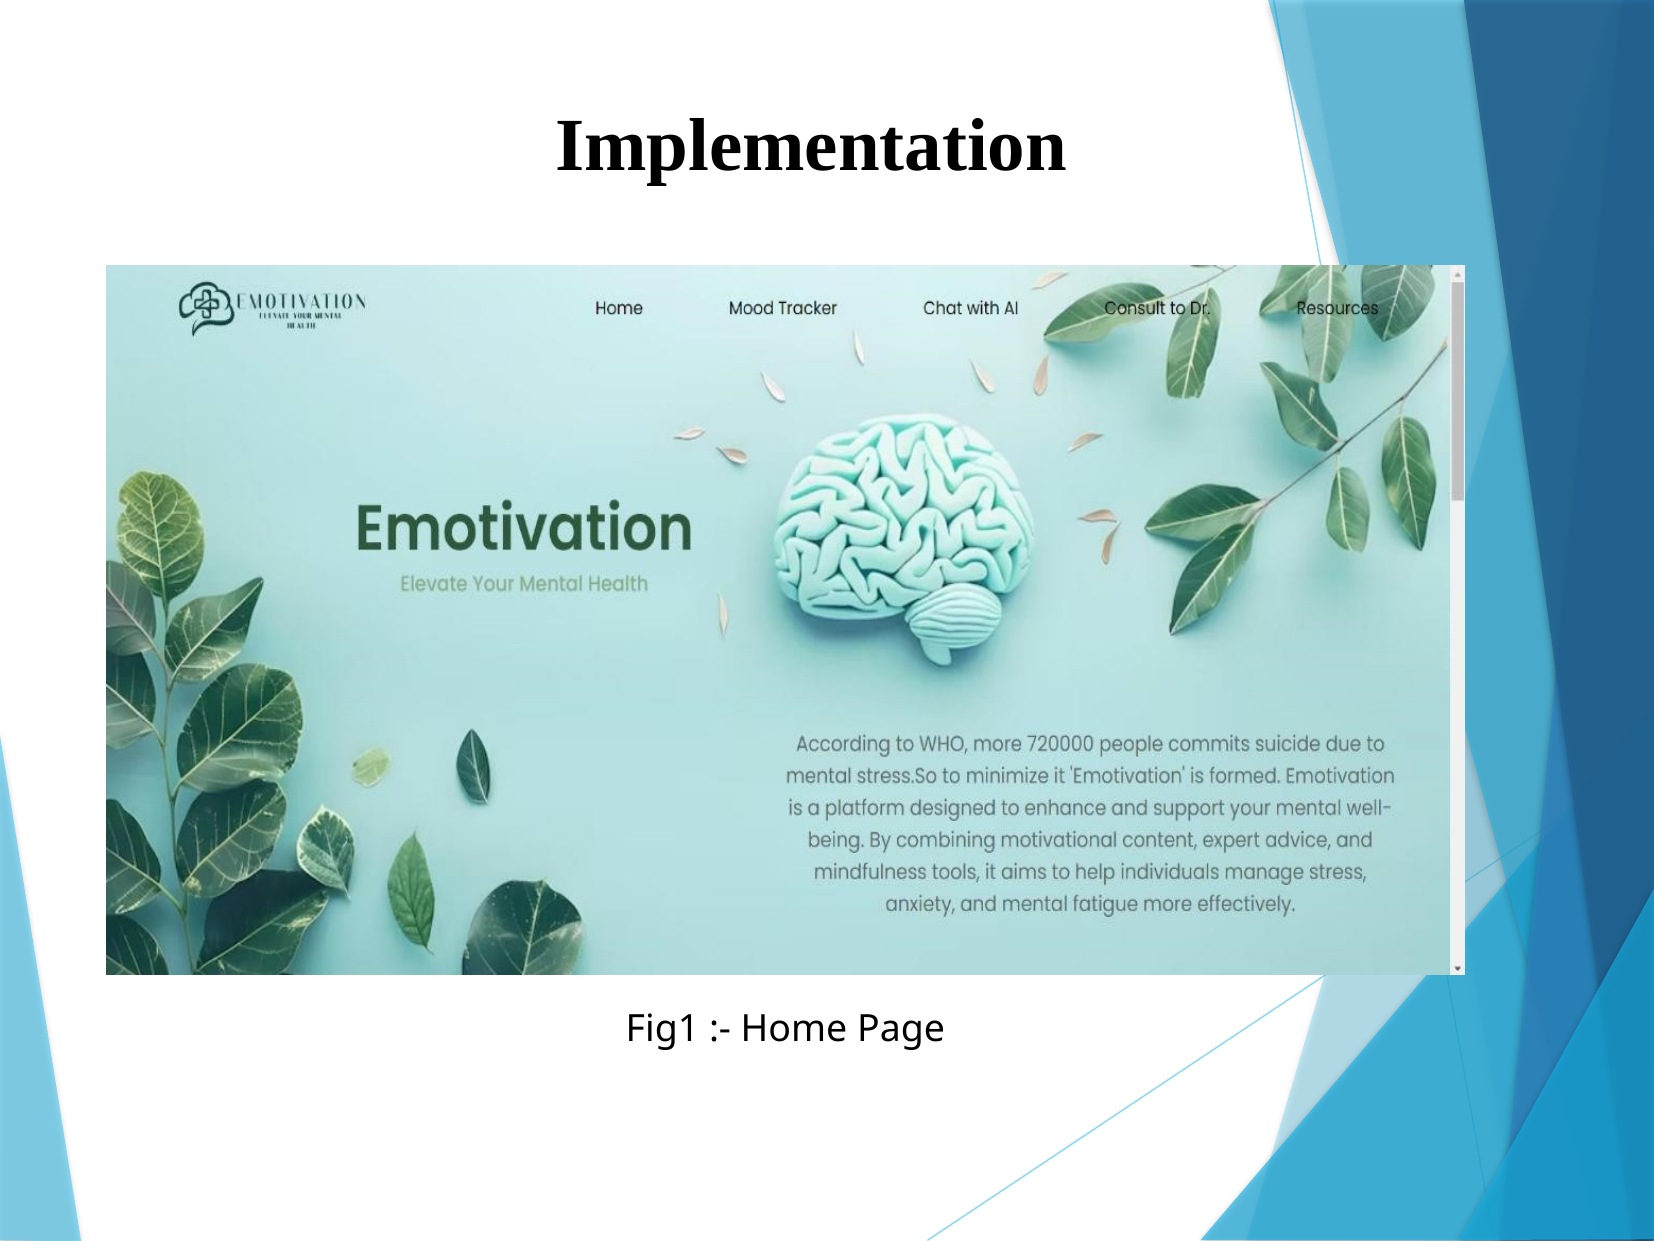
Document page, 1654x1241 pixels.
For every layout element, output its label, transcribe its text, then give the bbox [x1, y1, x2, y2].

text_box Fig1 :- Home Page [537, 996, 1034, 1057]
text_box Implementation [555, 64, 1099, 222]
picture [105, 265, 1466, 975]
